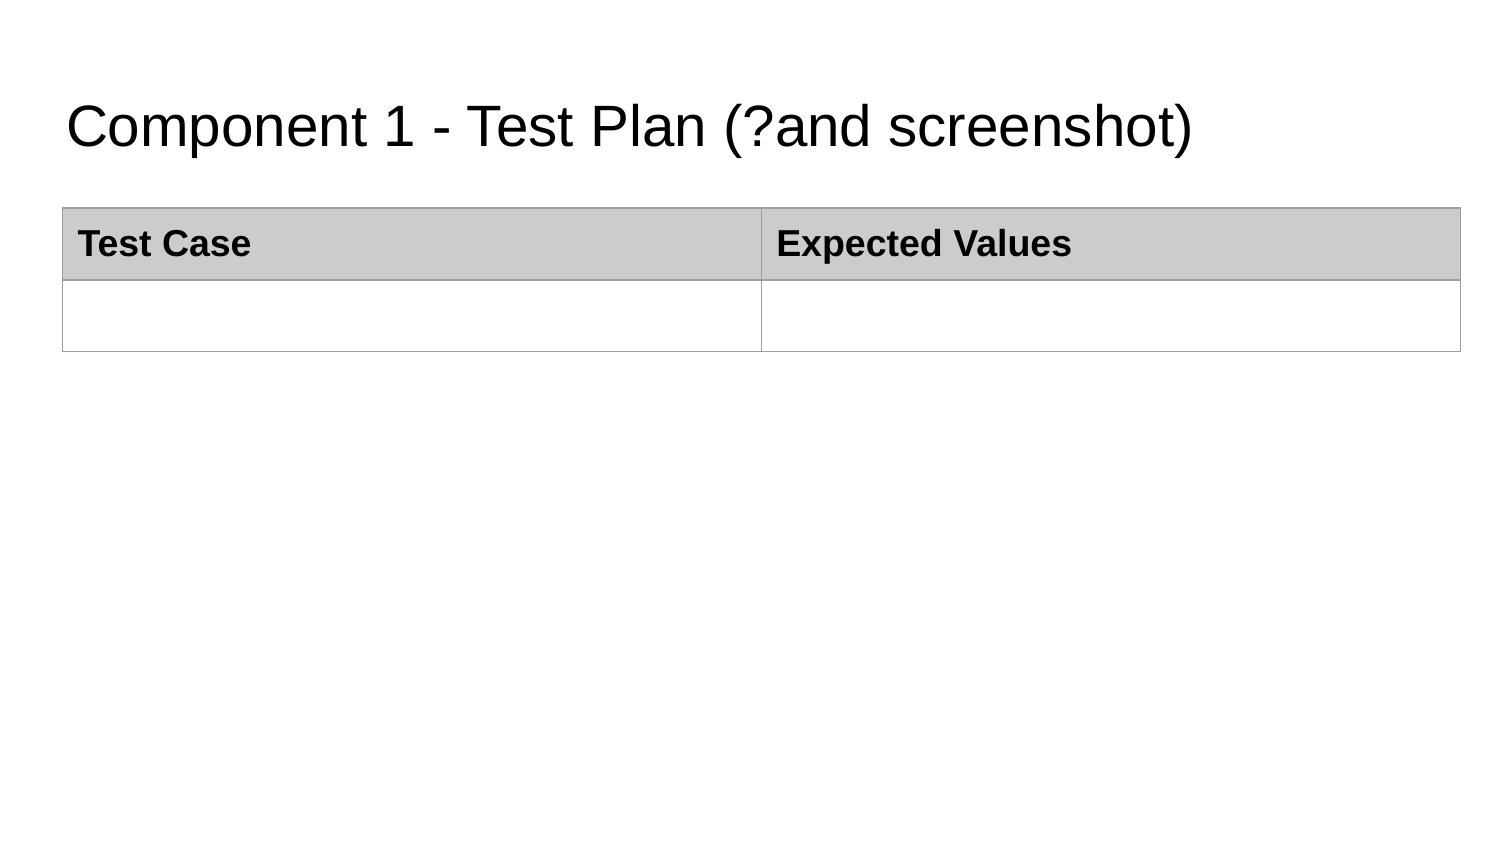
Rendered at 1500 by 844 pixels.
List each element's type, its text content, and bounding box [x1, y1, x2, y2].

table_cell [63, 281, 761, 351]
table_header Test Case [63, 209, 761, 279]
table_header Expected Values [762, 209, 1460, 279]
table_cell [762, 281, 1460, 351]
title Component 1 - Test Plan (?and screenshot) [51, 72, 1449, 167]
